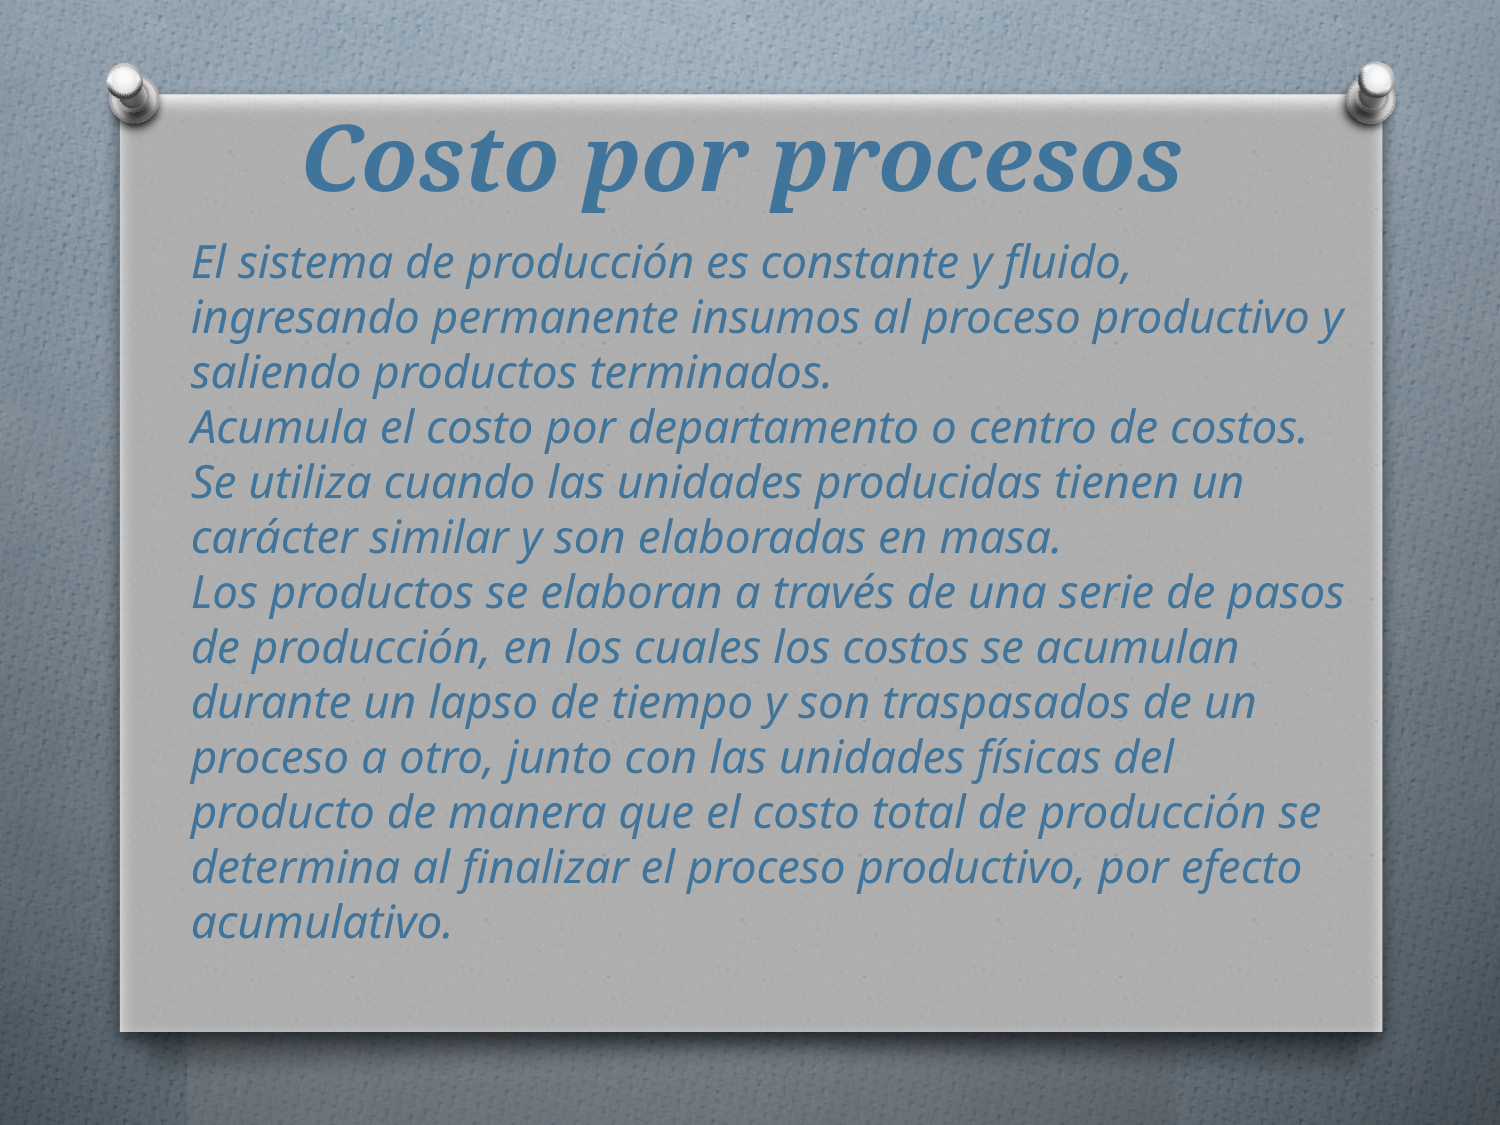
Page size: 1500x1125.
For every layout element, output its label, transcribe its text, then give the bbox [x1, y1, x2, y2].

picture [75, 29, 198, 153]
picture [1317, 35, 1439, 156]
title Costo por procesos [171, 78, 1314, 232]
text_box El sistema de producción es constante y fluido, ingresando permanente insumos al proceso productivo y saliendo productos terminados. Acumula el costo por departamento o centro de costos. Se utiliza cuando las unidades producidas tienen un carácter similar y son elaboradas en masa. Los productos se elaboran a través de una serie de pasos de producción, en los cuales los costos se acumulan durante un lapso de tiempo y son traspasados de un proceso a otro, junto con las unidades físicas del producto de manera que el costo total de producción se determina al finalizar el proceso productivo, por efecto acumulativo. [175, 225, 1365, 956]
